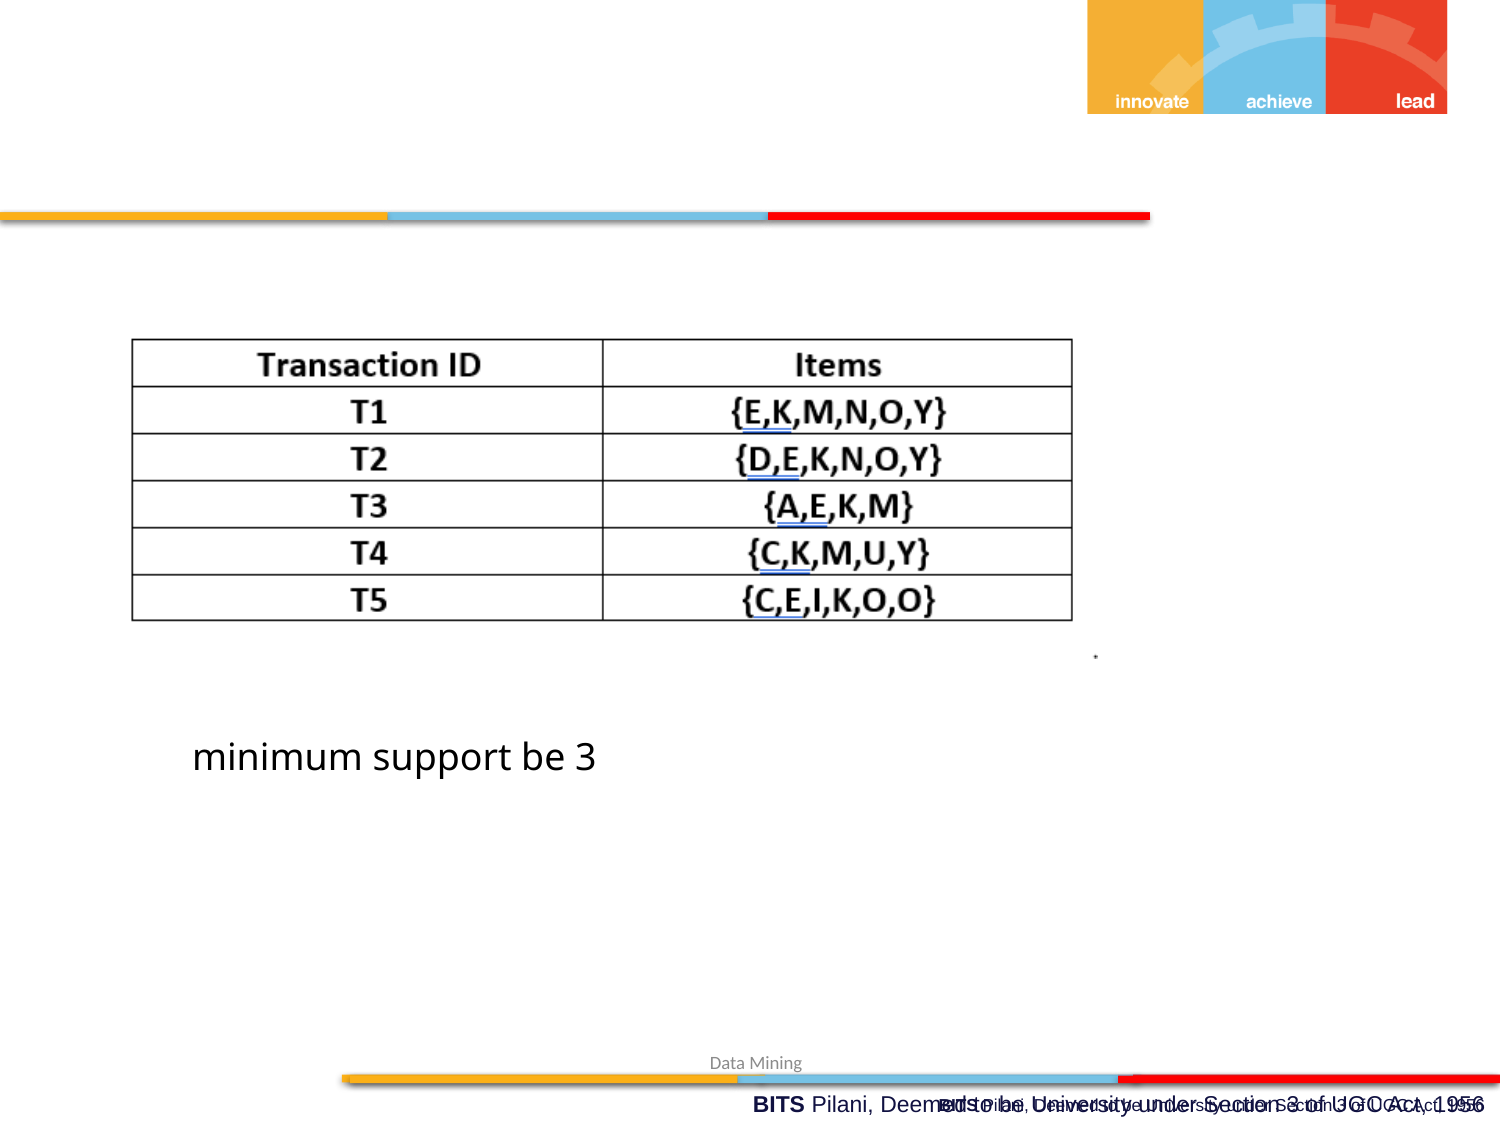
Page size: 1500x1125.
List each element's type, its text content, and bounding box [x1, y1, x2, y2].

picture [1087, 0, 1448, 114]
picture [113, 281, 1099, 659]
text_box minimum support be 3 [177, 725, 636, 785]
